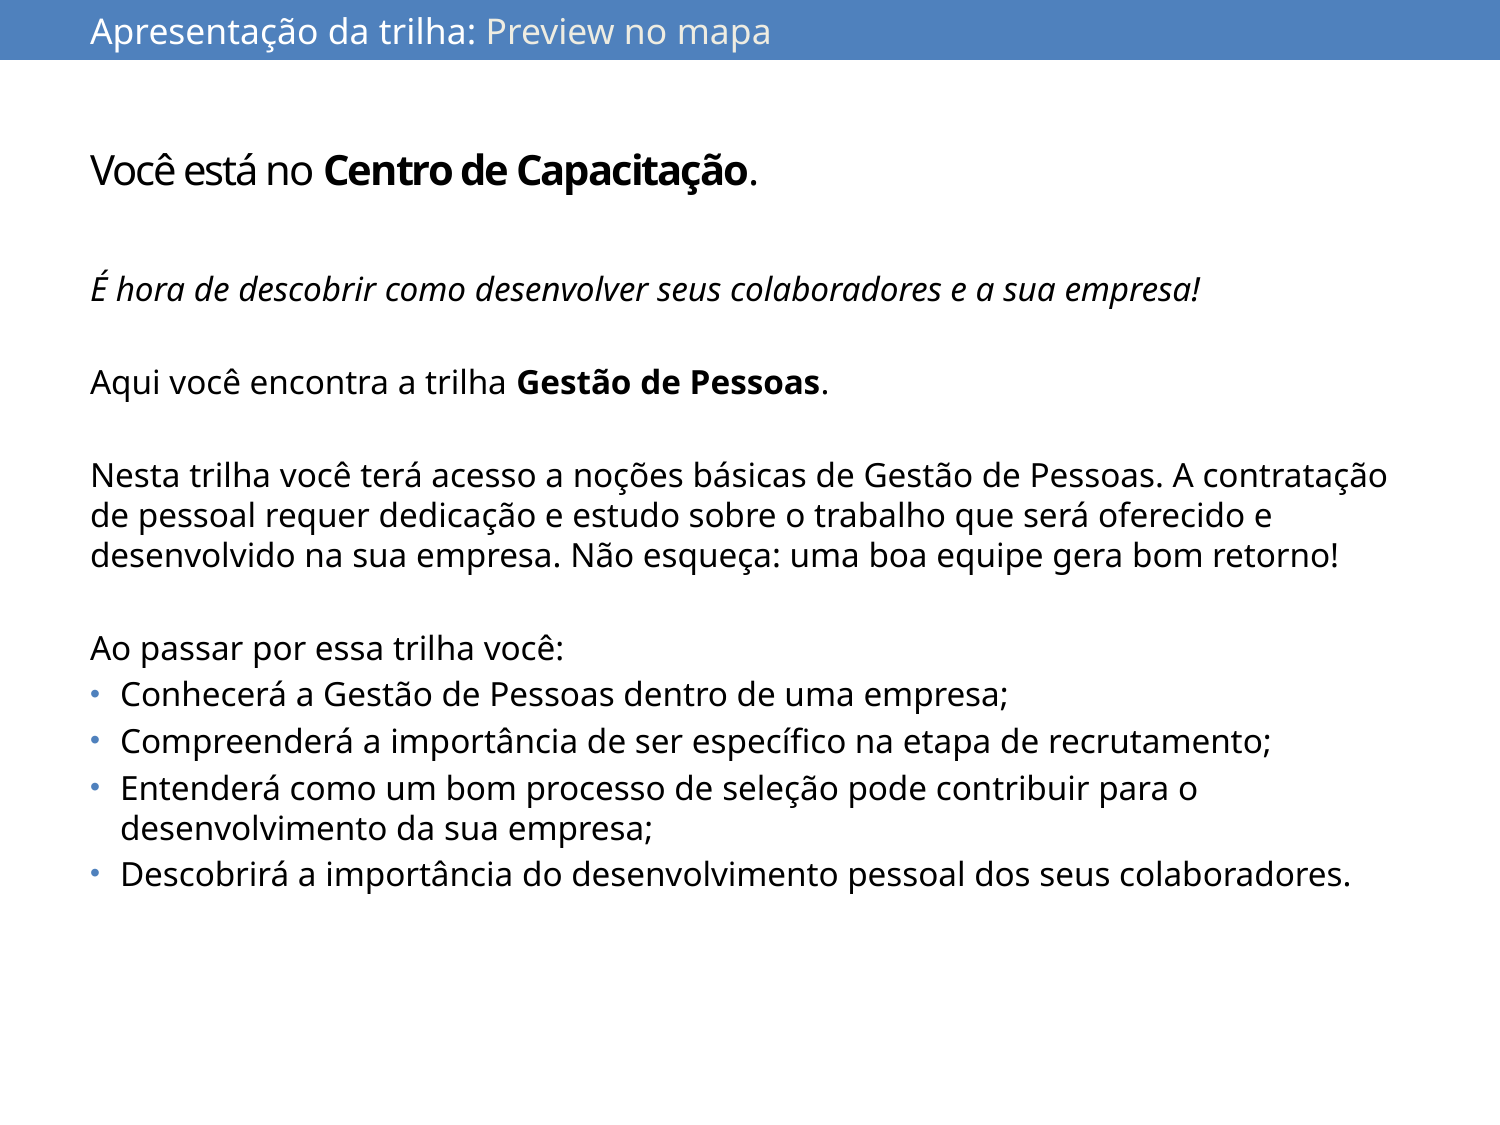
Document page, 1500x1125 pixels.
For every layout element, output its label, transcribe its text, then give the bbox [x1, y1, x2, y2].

title Você está no Centro de Capacitação. [75, 87, 1425, 250]
list Apresentação da trilha: Preview no mapa [75, 1, 1425, 59]
text_box É hora de descobrir como desenvolver seus colaboradores e a sua empresa! Aqui você encontra a trilha Gestão de Pessoas. Nesta trilha você terá acesso a noções básicas de Gestão de Pessoas. A contratação de pessoal requer dedicação e estudo sobre o trabalho que será oferecido e desenvolvido na sua empresa. Não esqueça: uma boa equipe gera bom retorno! Ao passar por essa trilha você: Conhecerá a Gestão de Pessoas dentro de uma empresa; Compreenderá a importância de ser específico na etapa de recrutamento; Entenderá como um bom processo de seleção pode contribuir para o desenvolvimento da sua empresa; Descobrirá a importância do desenvolvimento pessoal dos seus colaboradores. [74, 260, 1425, 1061]
